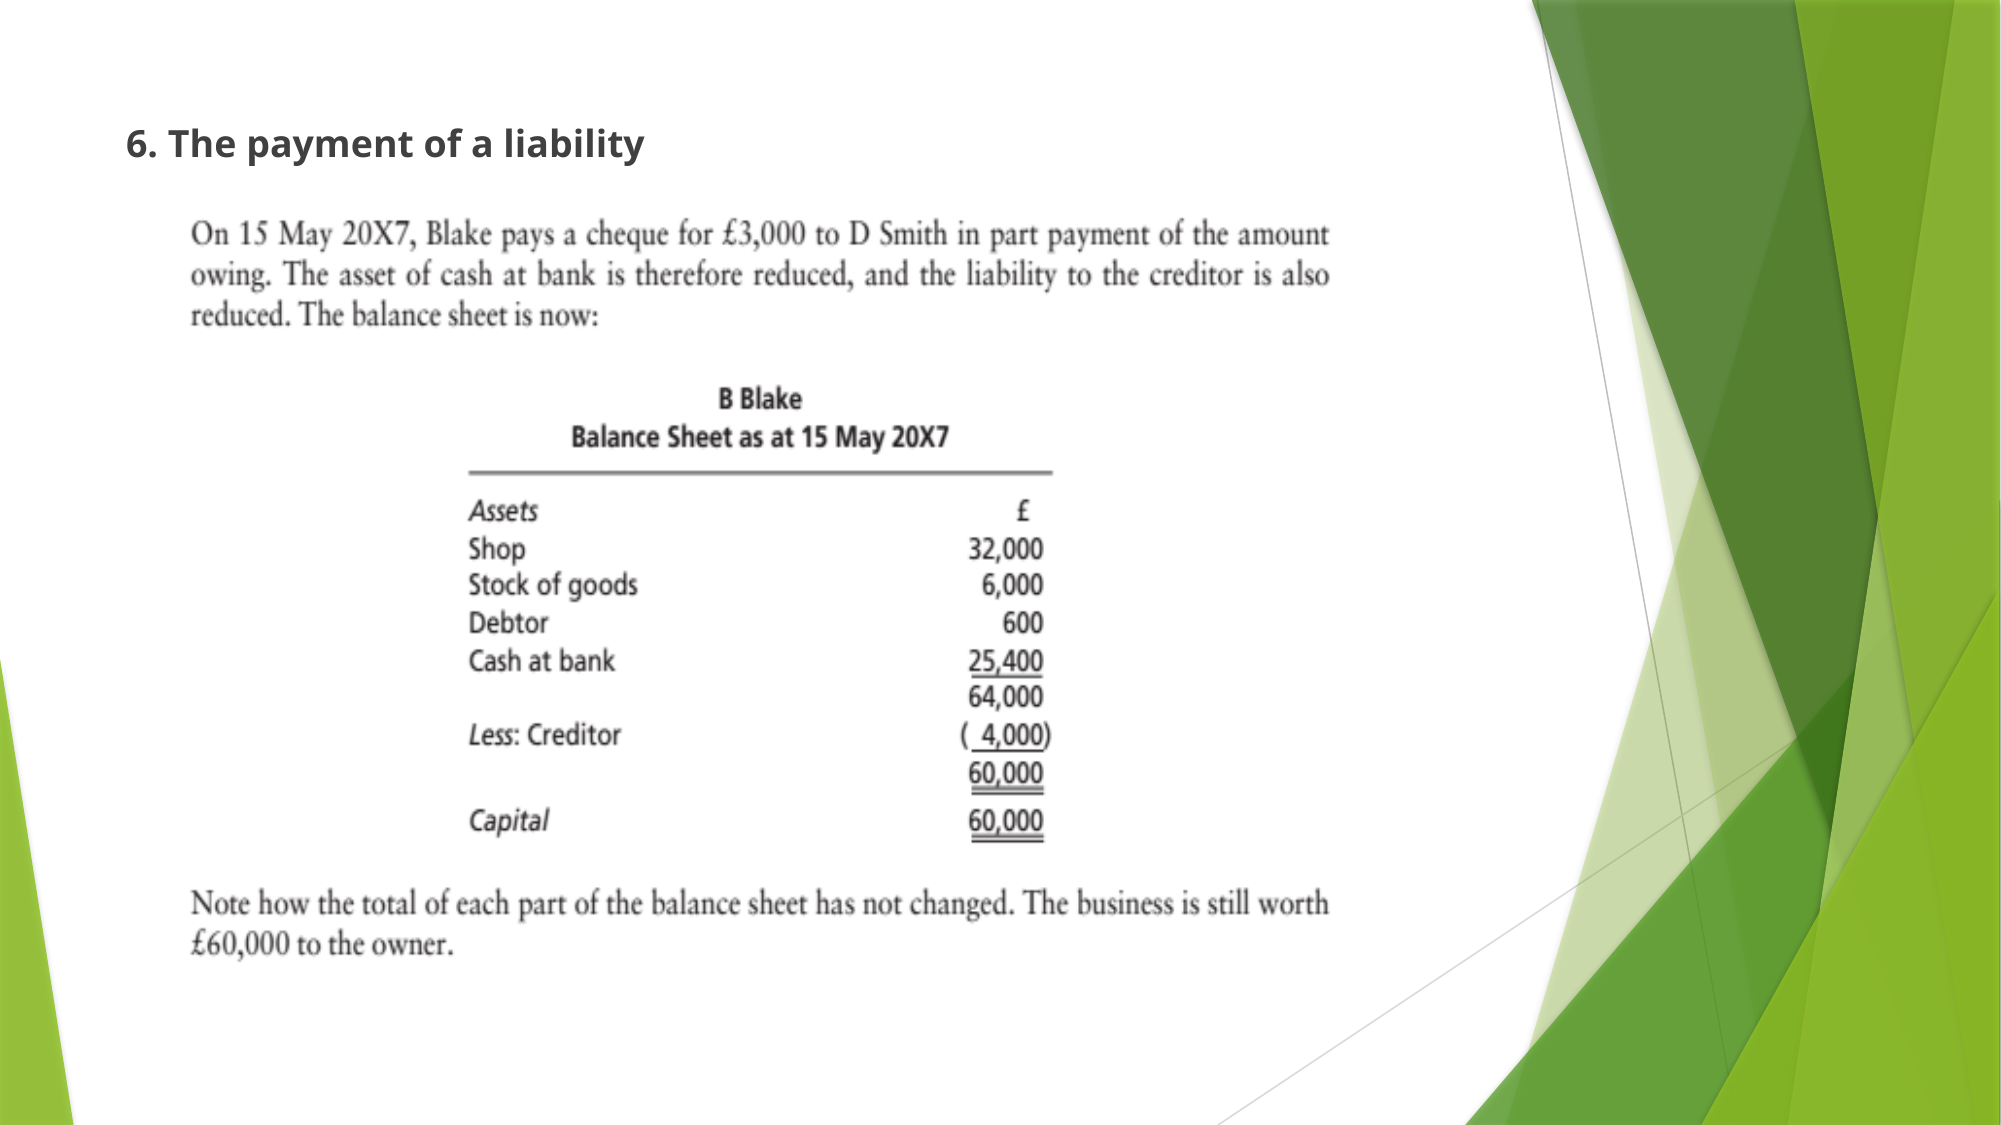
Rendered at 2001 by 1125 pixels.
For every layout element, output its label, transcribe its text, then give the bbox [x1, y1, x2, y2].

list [177, 207, 1356, 992]
list 6. The payment of a liability [111, 112, 1505, 992]
